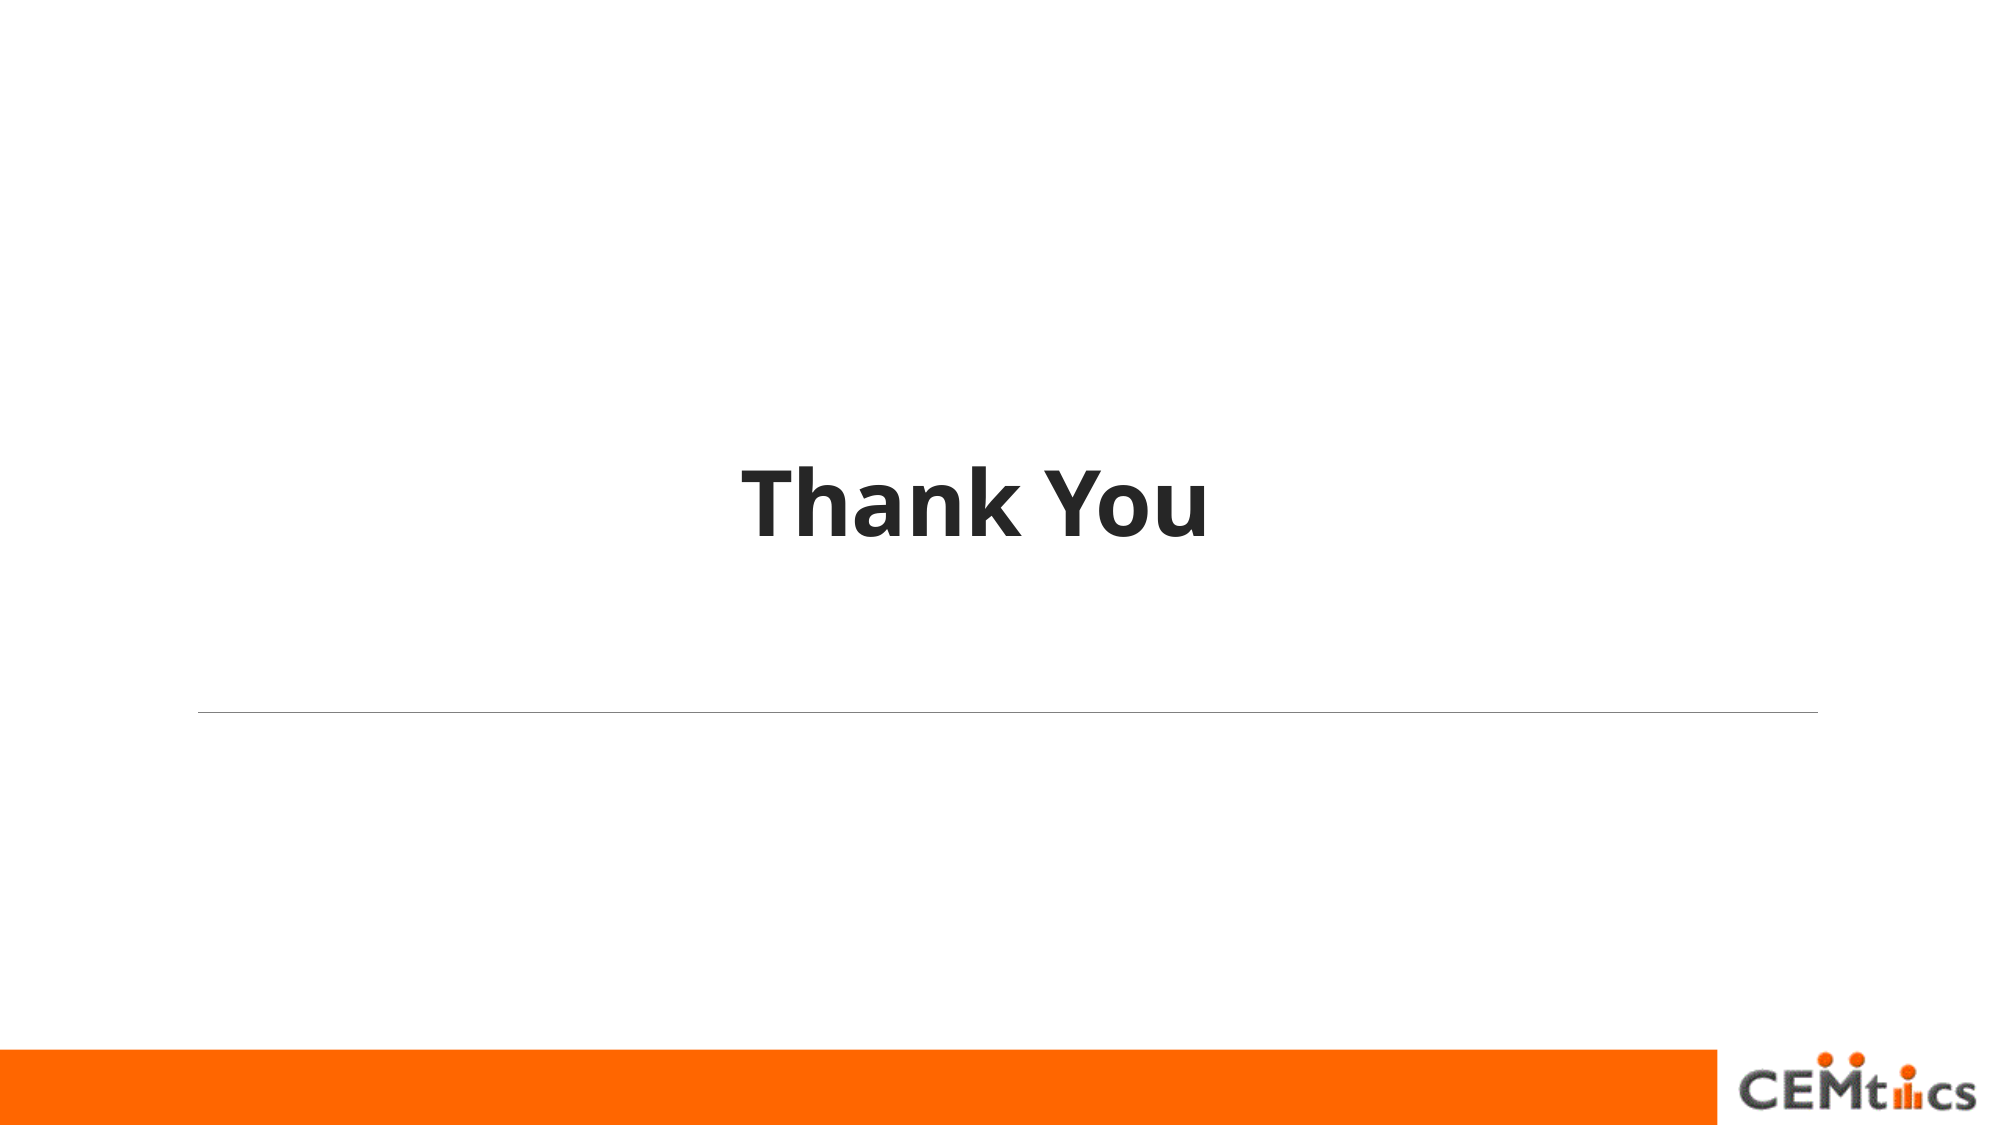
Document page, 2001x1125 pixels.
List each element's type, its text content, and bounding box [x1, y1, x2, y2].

title Thank You [206, 390, 1794, 563]
picture [1737, 1048, 1981, 1116]
